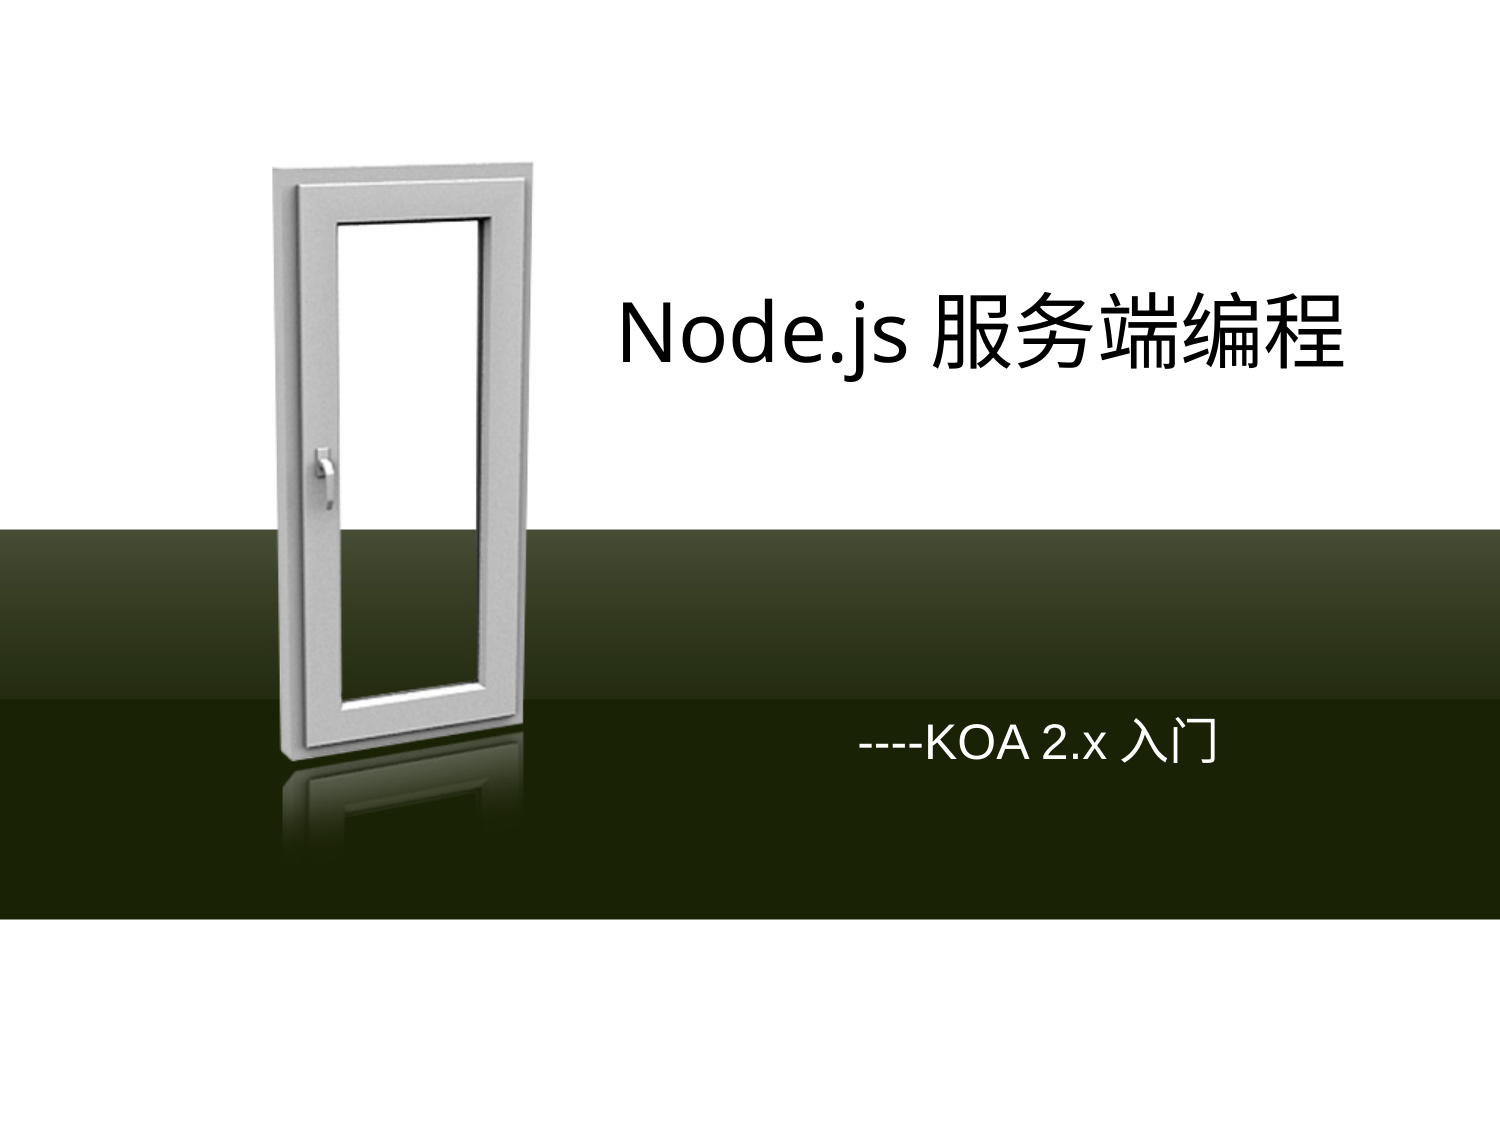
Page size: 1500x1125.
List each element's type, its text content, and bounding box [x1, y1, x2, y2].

subtitle ----KOA 2.x入门 [634, 692, 1443, 787]
text_box Node.js服务端编程 [584, 267, 1378, 391]
picture [0, 0, 1500, 1125]
